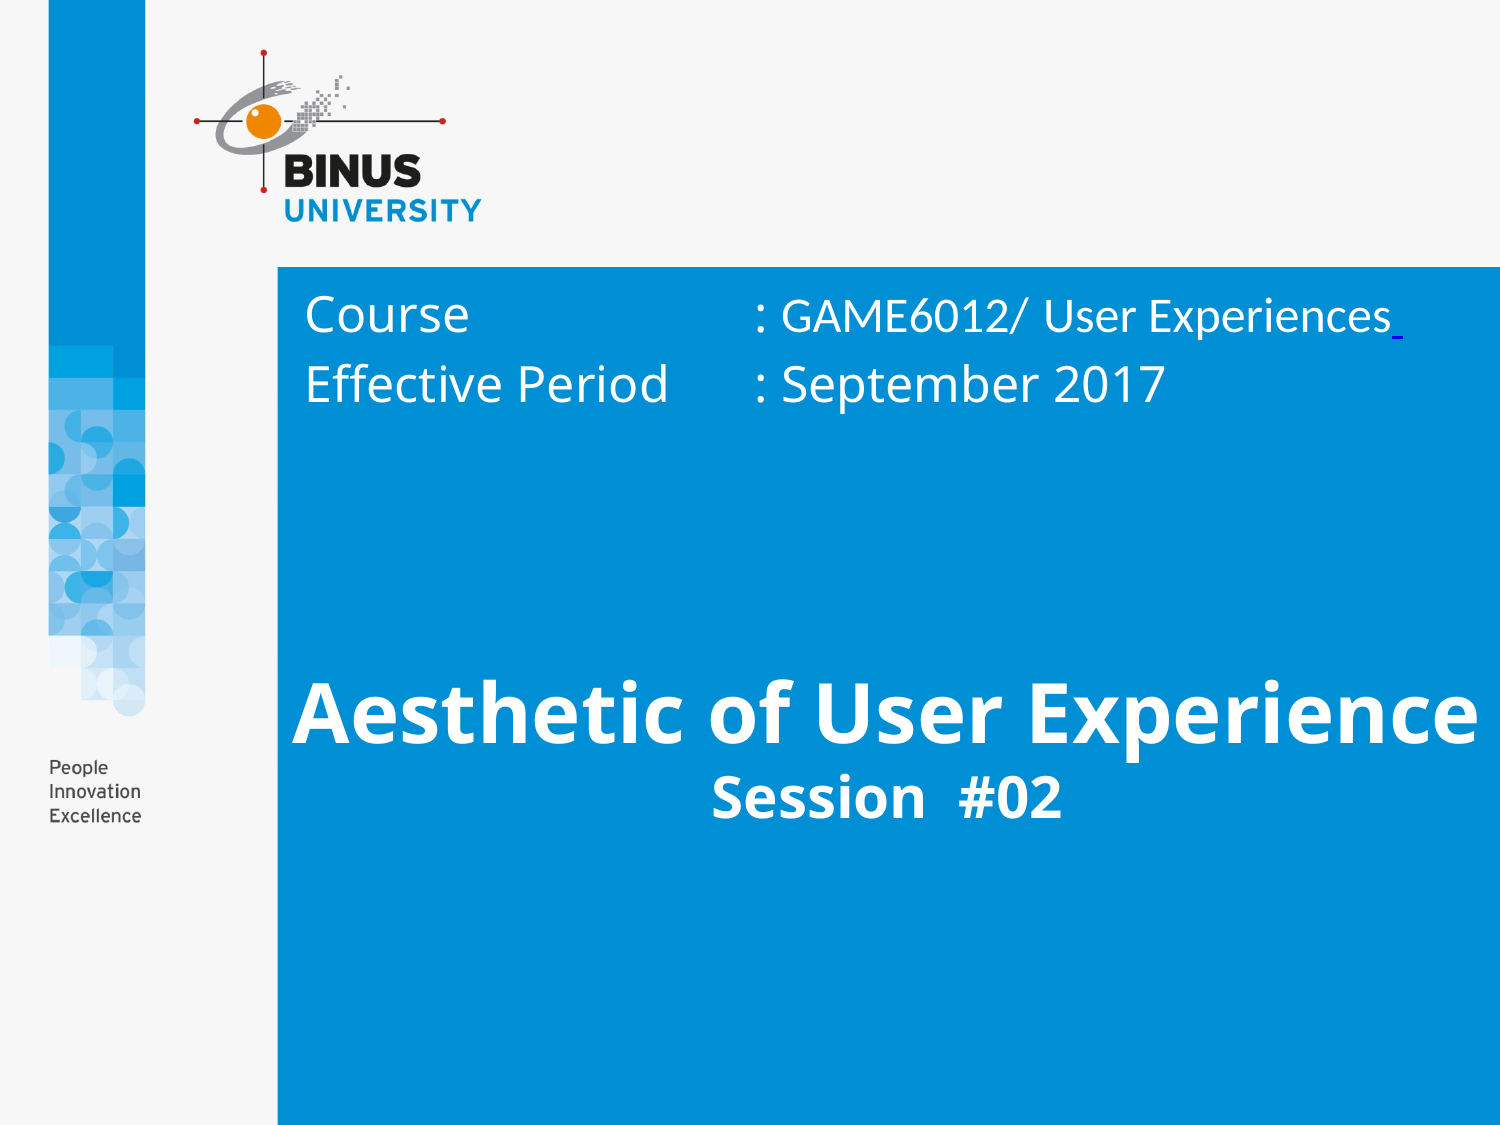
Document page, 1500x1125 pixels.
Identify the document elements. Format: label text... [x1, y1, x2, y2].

title Aesthetic of User Experience Session #02 [275, 549, 1500, 942]
text_box Course : GAME6012/ User Experiences Effective Period : September 2017 [289, 275, 1450, 429]
picture [0, 0, 1500, 845]
